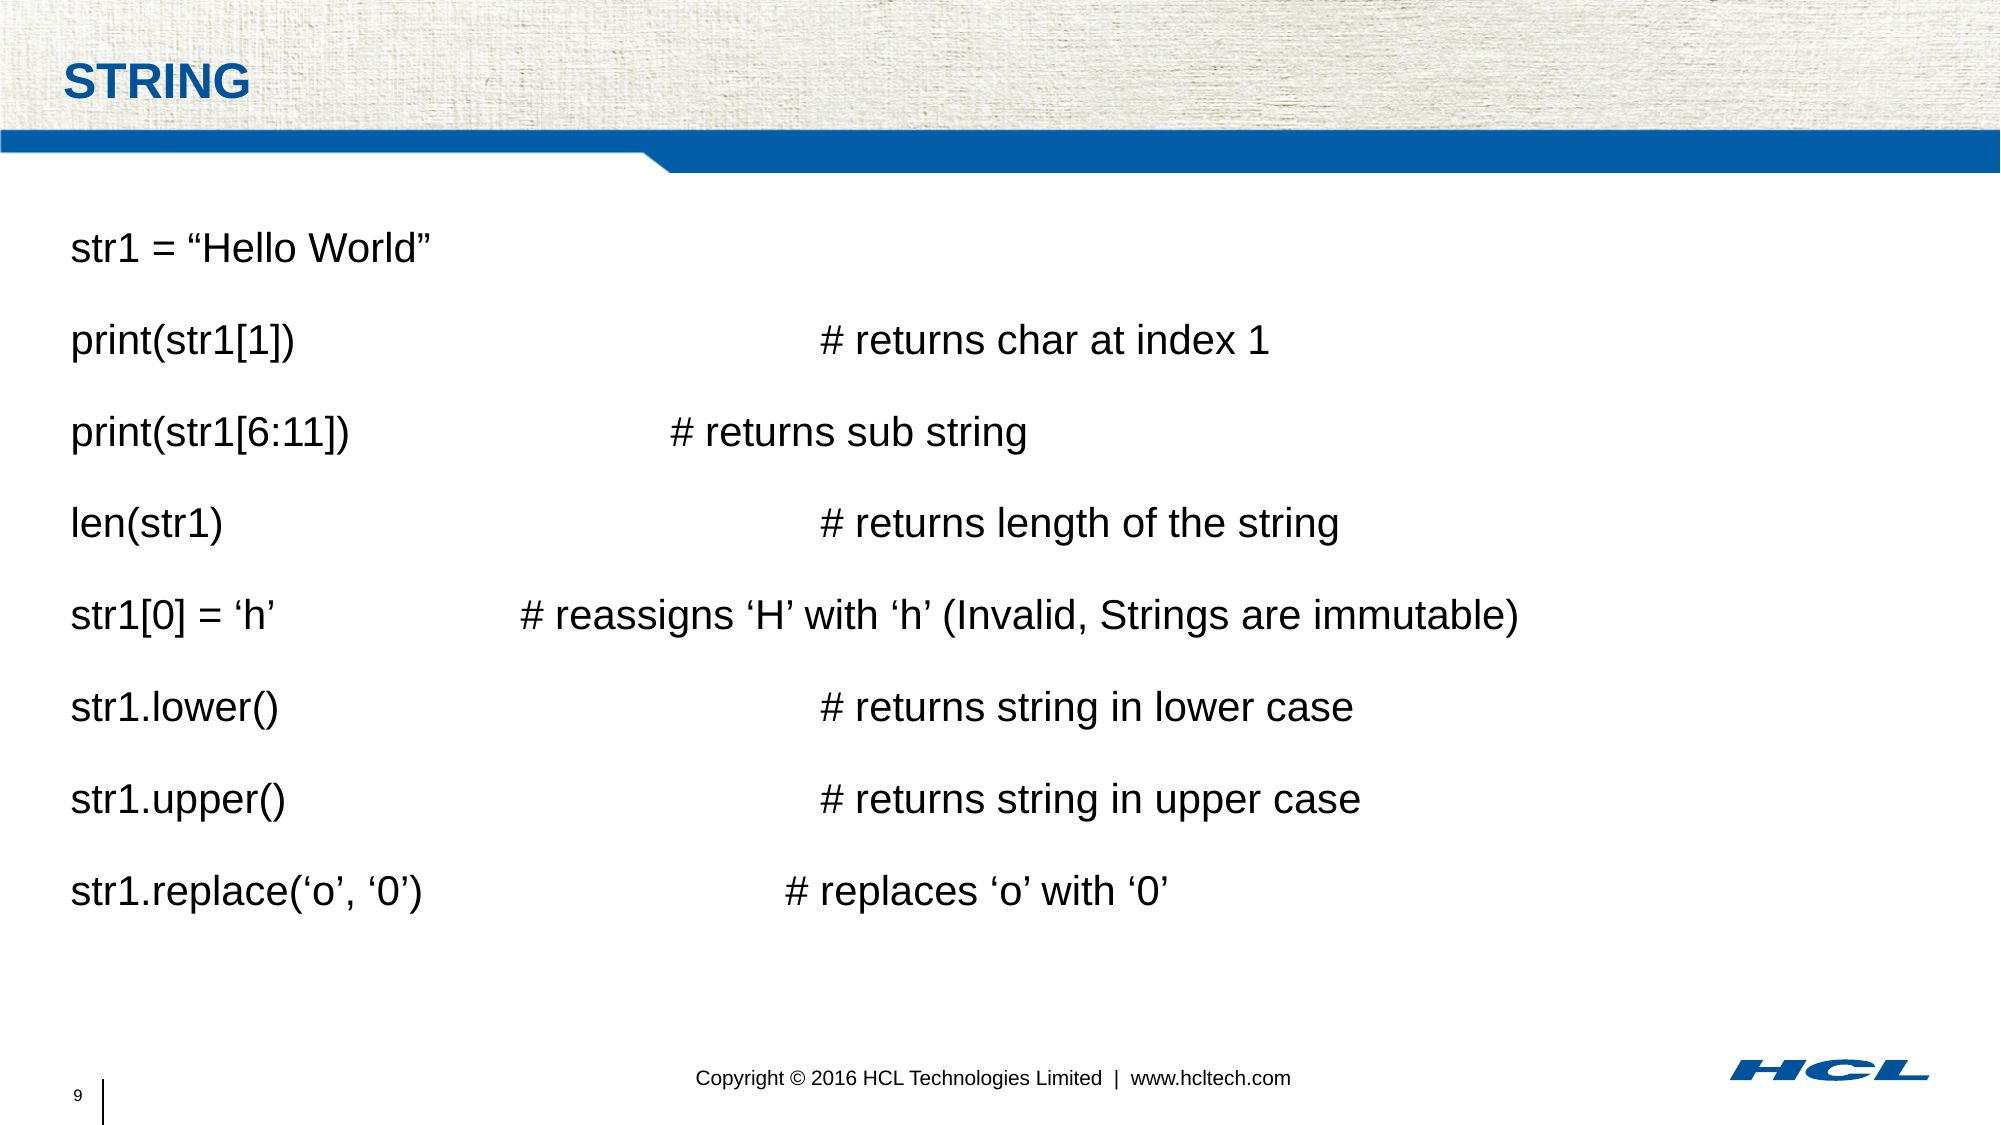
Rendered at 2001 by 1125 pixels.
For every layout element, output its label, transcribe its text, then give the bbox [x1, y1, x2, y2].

picture [0, 0, 2000, 173]
title String [55, 2, 1863, 156]
list str1 = “Hello World” print(str1[1]) # returns char at index 1 print(str1[6:11]) # returns sub string len(str1) # returns length of the string str1[0] = ‘h’ # reassigns ‘H’ with ‘h’ (Invalid, Strings are immutable) str1.lower() # returns string in lower case str1.upper() # returns string in upper case str1.replace(‘o’, ‘0’) # replaces ‘o’ with ‘0’ [55, 213, 1888, 928]
